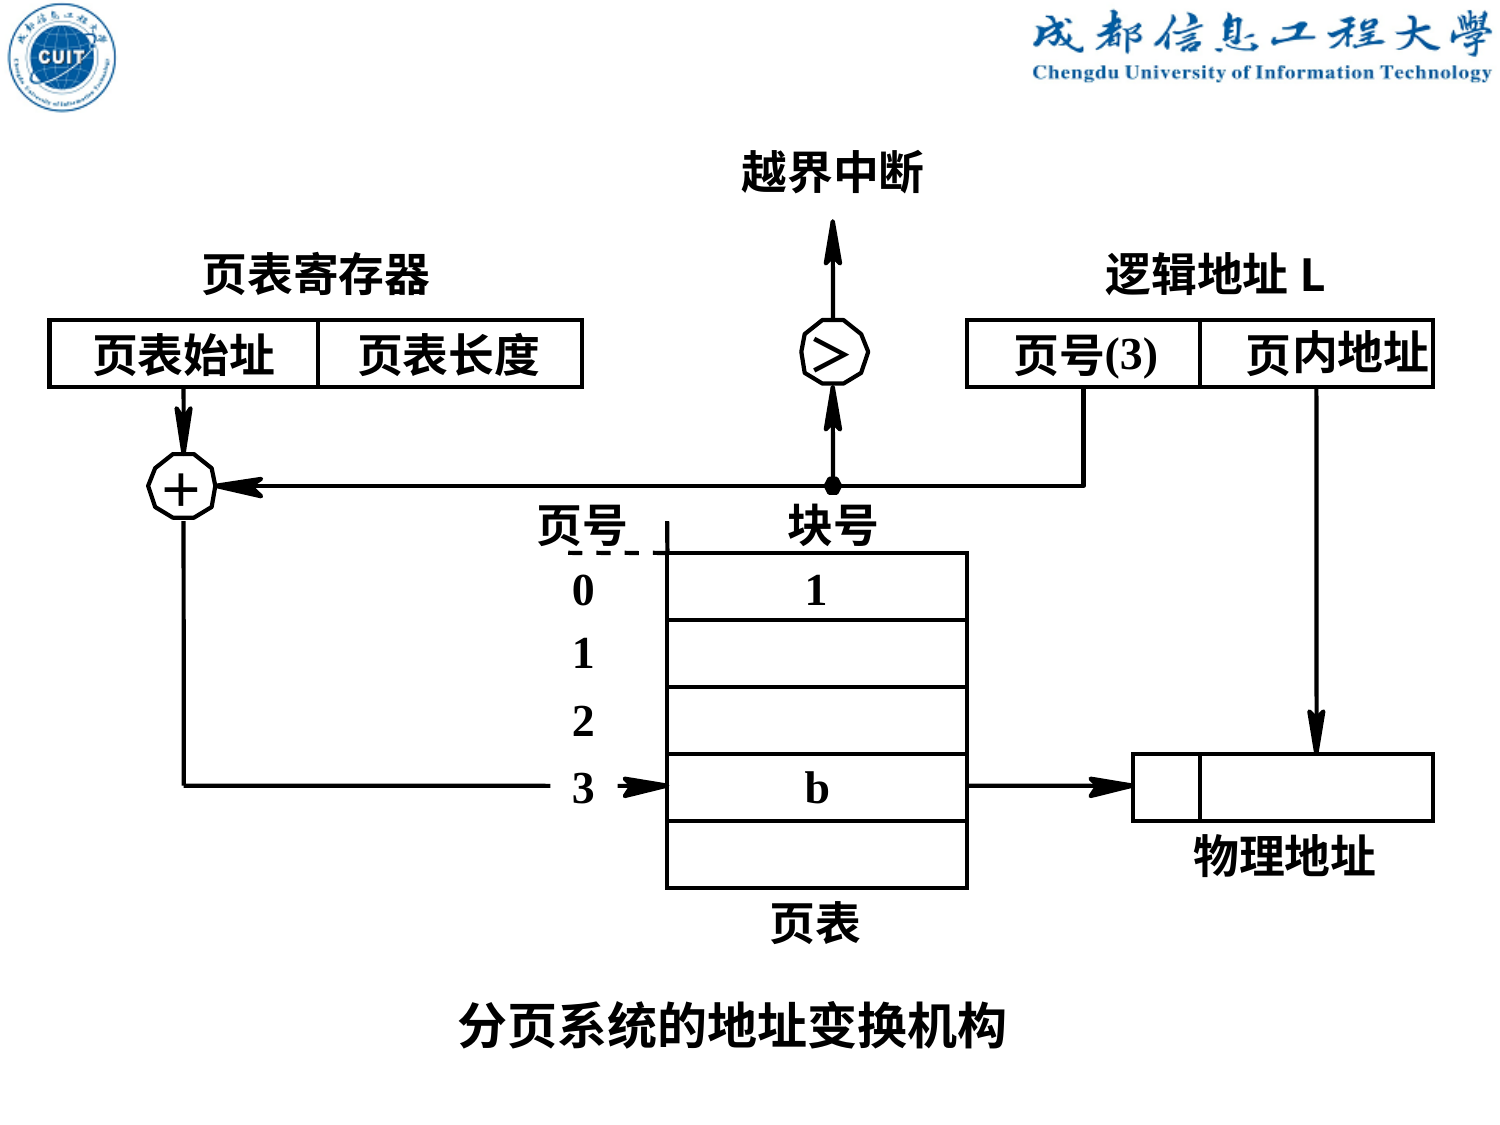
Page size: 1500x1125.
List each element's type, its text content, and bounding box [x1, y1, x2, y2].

text_box 分页系统的地址变换机构 [442, 987, 1034, 1063]
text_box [49, 143, 1433, 951]
picture [1021, 0, 1500, 91]
picture [0, 0, 130, 116]
